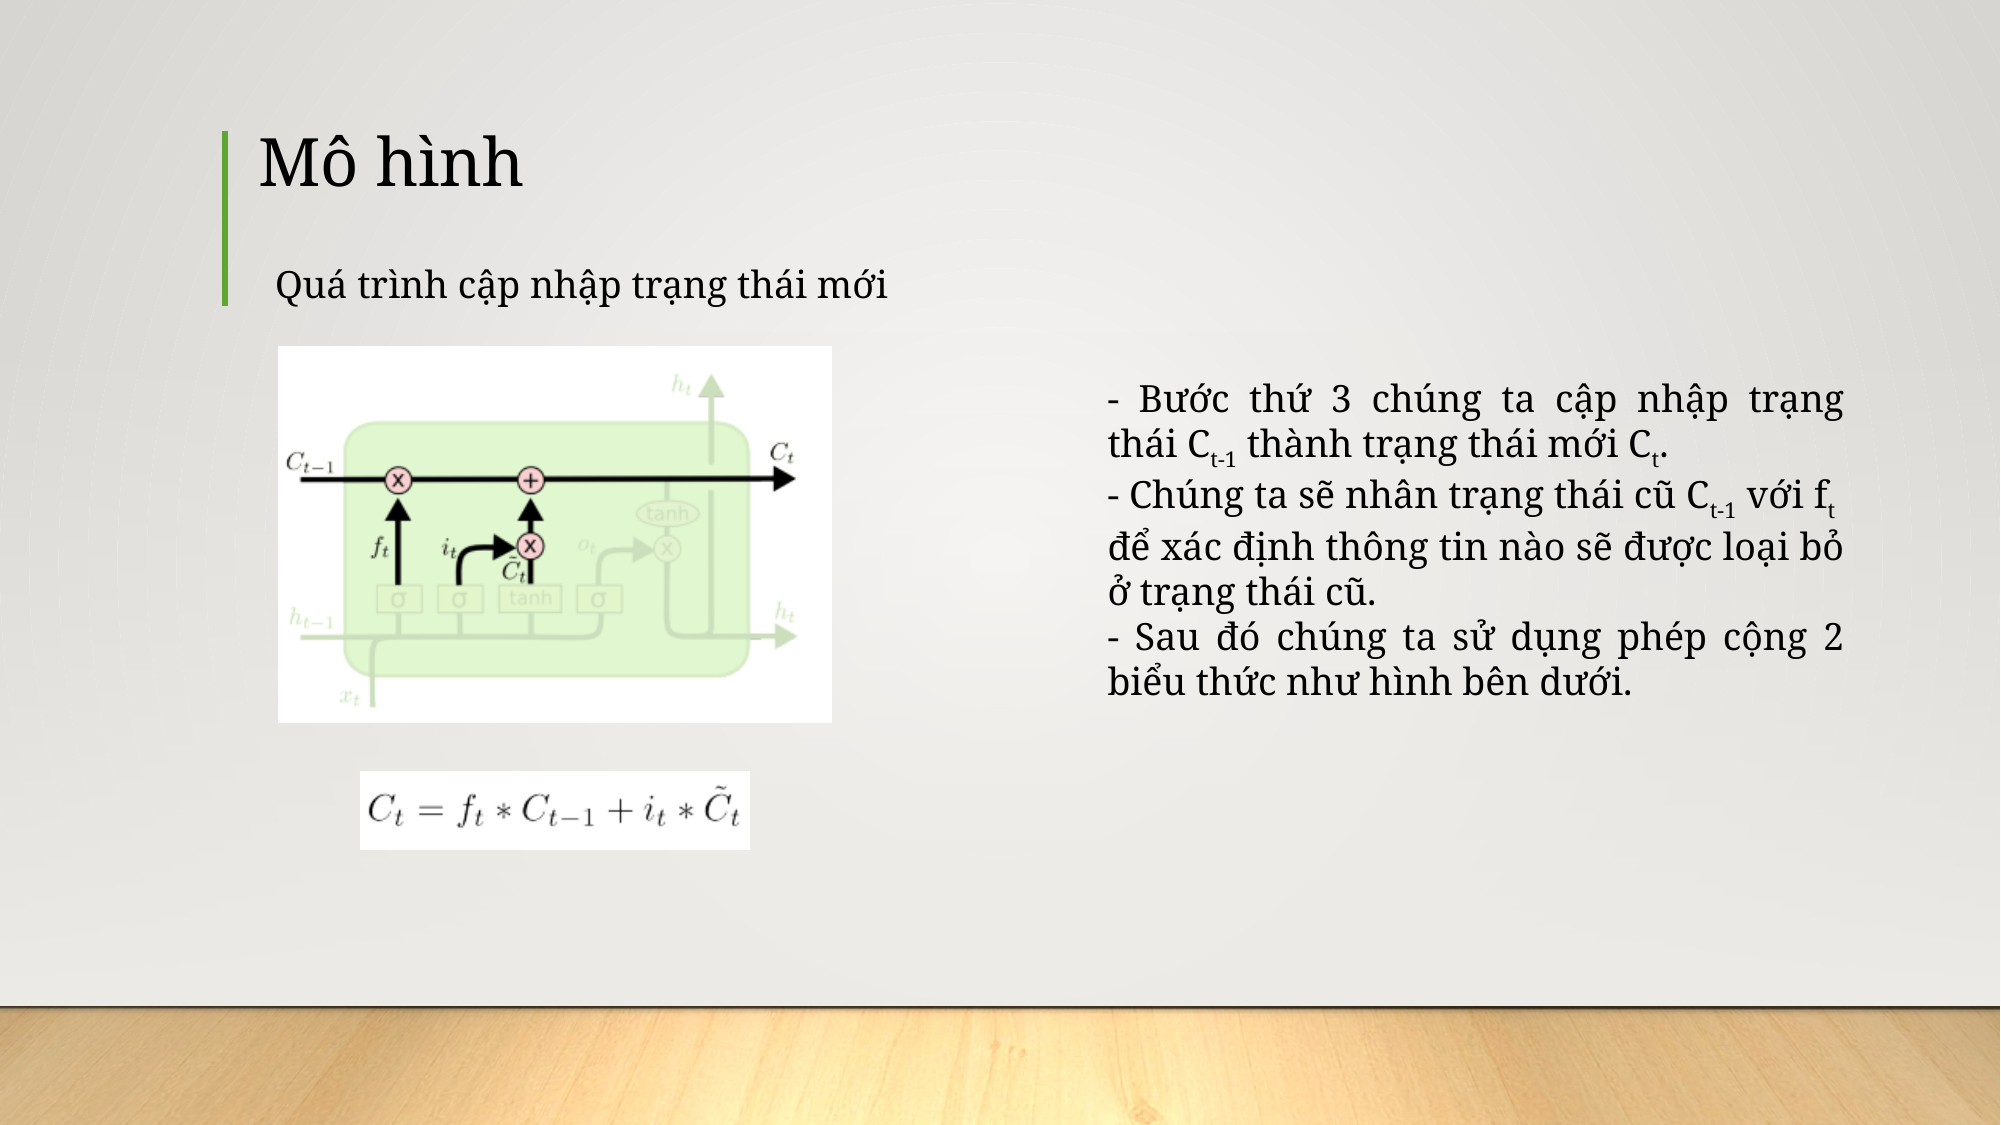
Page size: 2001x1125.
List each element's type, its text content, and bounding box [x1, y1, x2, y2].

picture [278, 345, 833, 723]
picture [0, 1006, 2000, 1125]
title Mô hình [243, 36, 1805, 209]
text_box - Bước thứ 3 chúng ta cập nhập trạng thái Ct-1 thành trạng thái mới Ct. - Chúng ta sẽ nhân trạng thái cũ Ct-1 với ft để xác định thông tin nào sẽ được loại bỏ ở trạng thái cũ. - Sau đó chúng ta sử dụng phép cộng 2 biểu thức như hình bên dưới. [1092, 367, 1860, 710]
text_box Quá trình cập nhập trạng thái mới [260, 253, 908, 314]
picture [360, 771, 751, 850]
